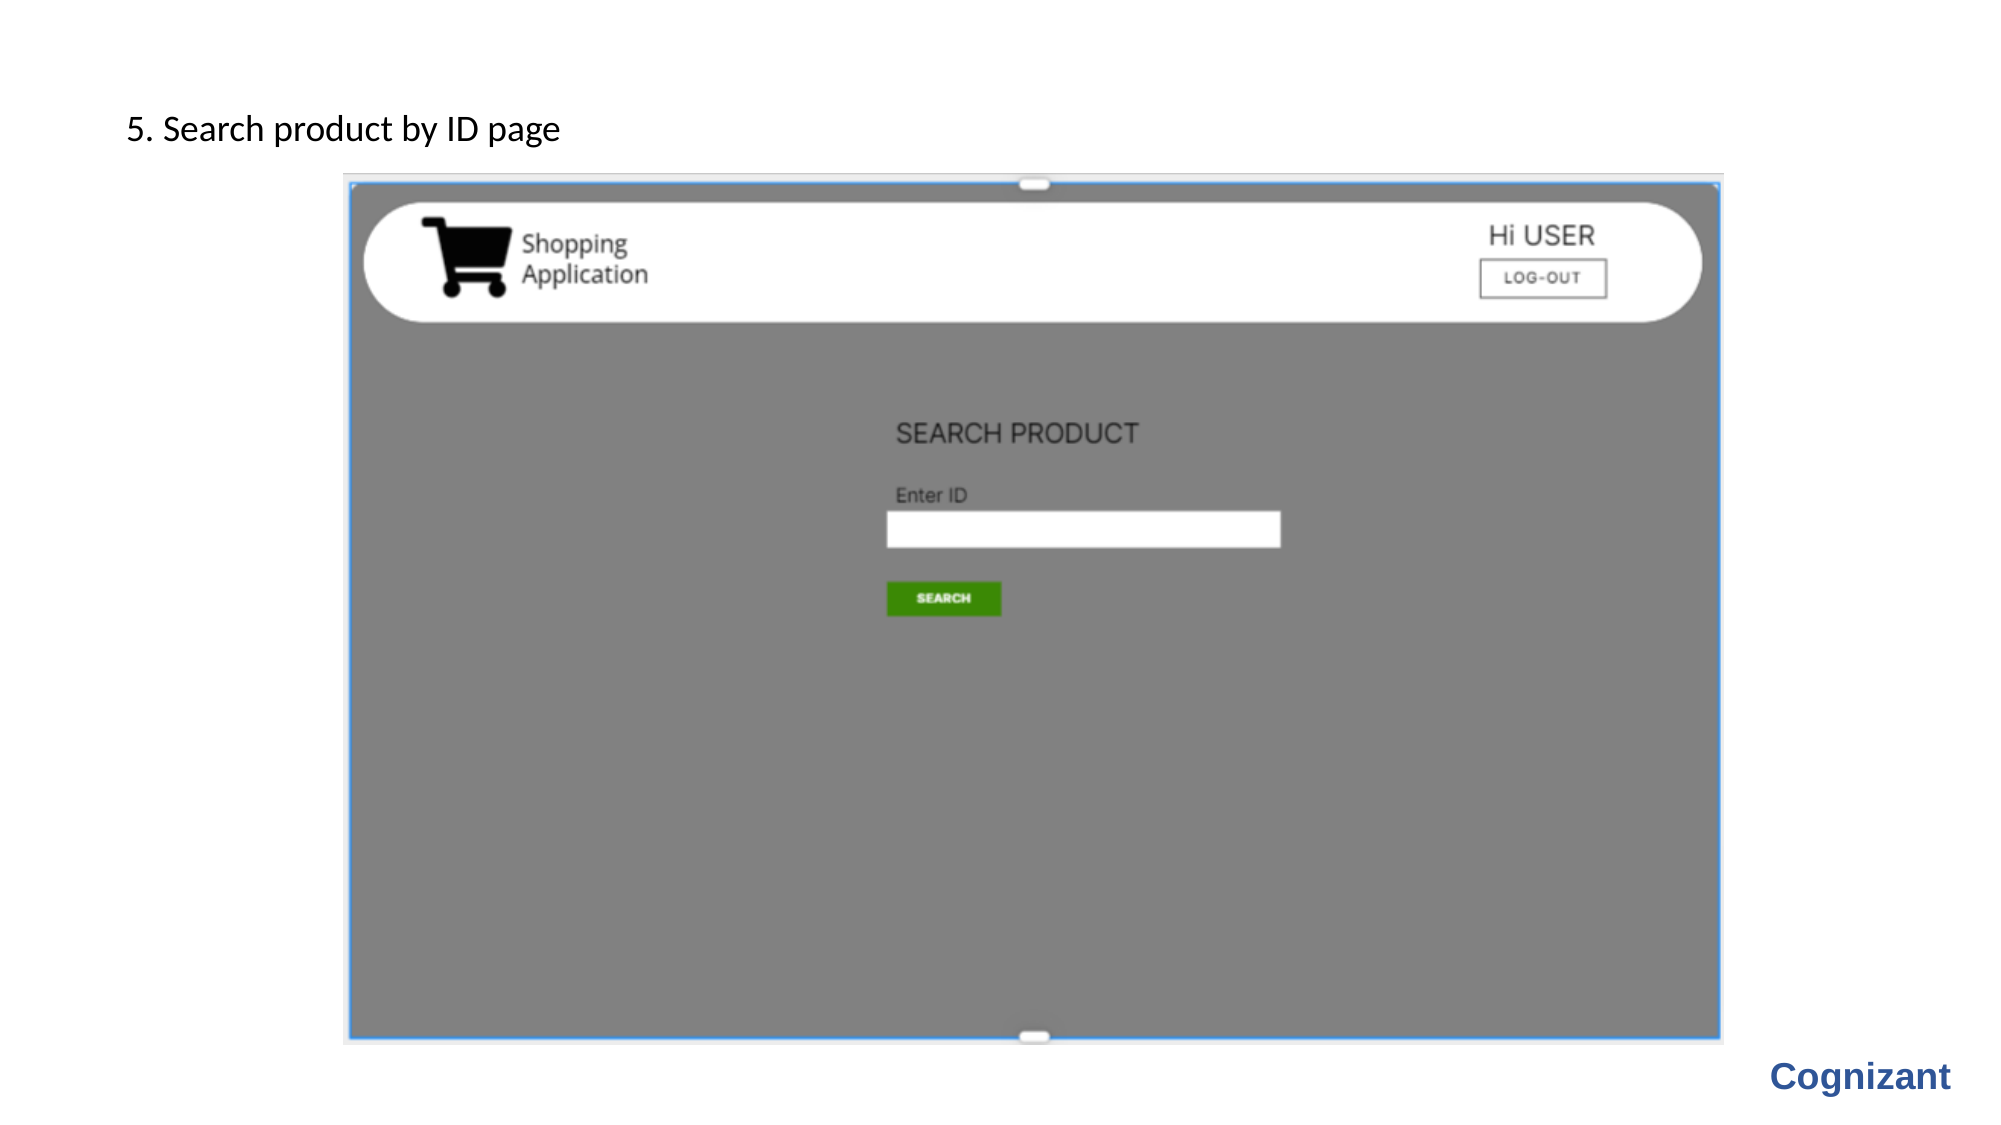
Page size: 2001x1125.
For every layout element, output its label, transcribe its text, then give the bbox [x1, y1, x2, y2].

text_box Cognizant [1755, 1045, 1967, 1105]
text_box 5. Search product by ID page [111, 96, 577, 157]
picture [343, 173, 1724, 1046]
